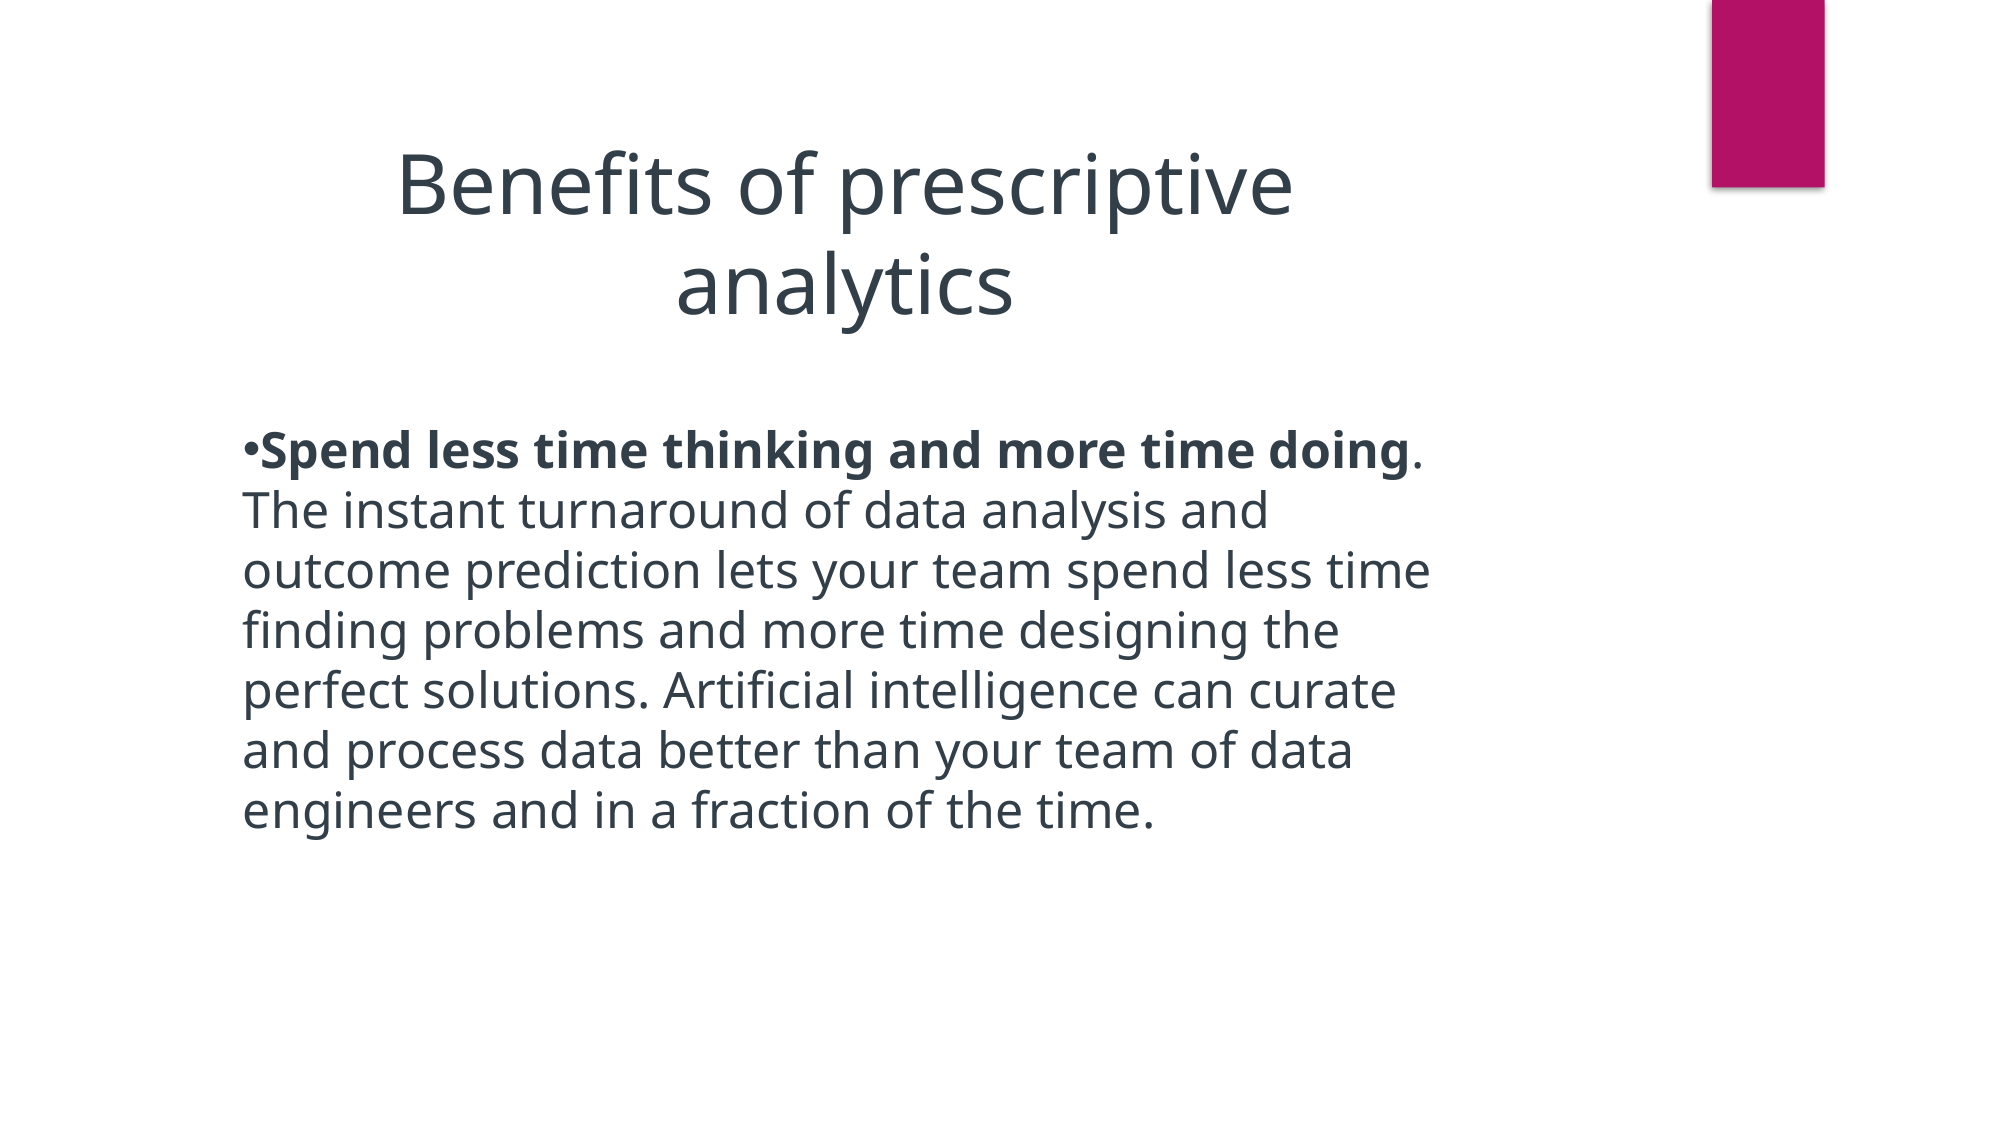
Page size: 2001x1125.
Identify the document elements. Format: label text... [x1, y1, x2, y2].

text_box Benefits of prescriptive analytics [300, 123, 1392, 339]
text_box Spend less time thinking and more time doing. The instant turnaround of data analysis and outcome prediction lets your team spend less time finding problems and more time designing the perfect solutions. Artificial intelligence can curate and process data better than your team of data engineers and in a fraction of the time. [228, 410, 1461, 846]
